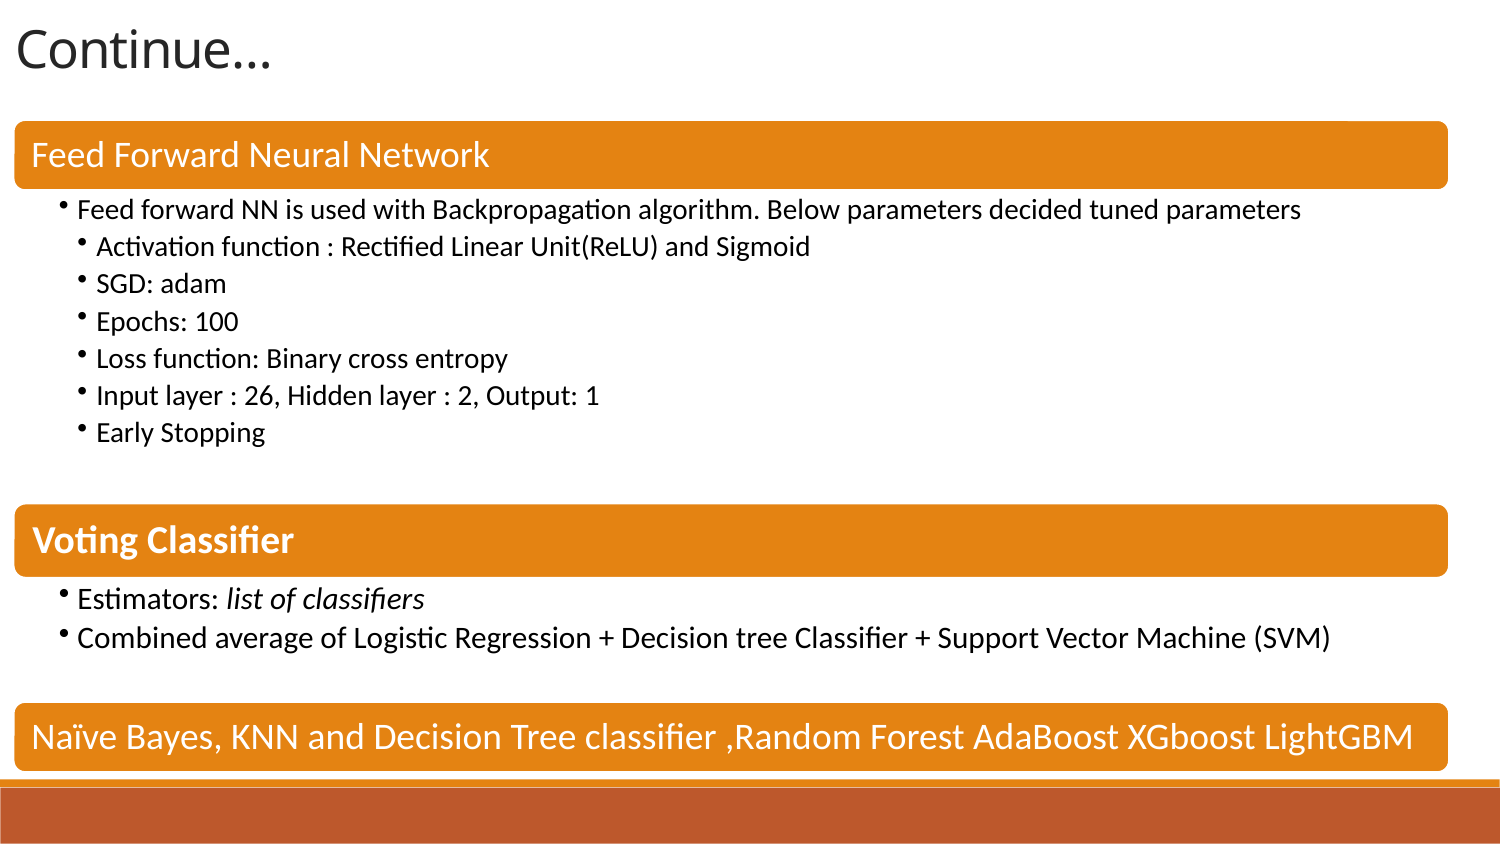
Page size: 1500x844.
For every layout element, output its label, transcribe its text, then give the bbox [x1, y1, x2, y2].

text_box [12, 698, 1450, 776]
text_box Continue… [0, 17, 1343, 87]
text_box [12, 112, 1450, 473]
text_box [12, 498, 1450, 697]
